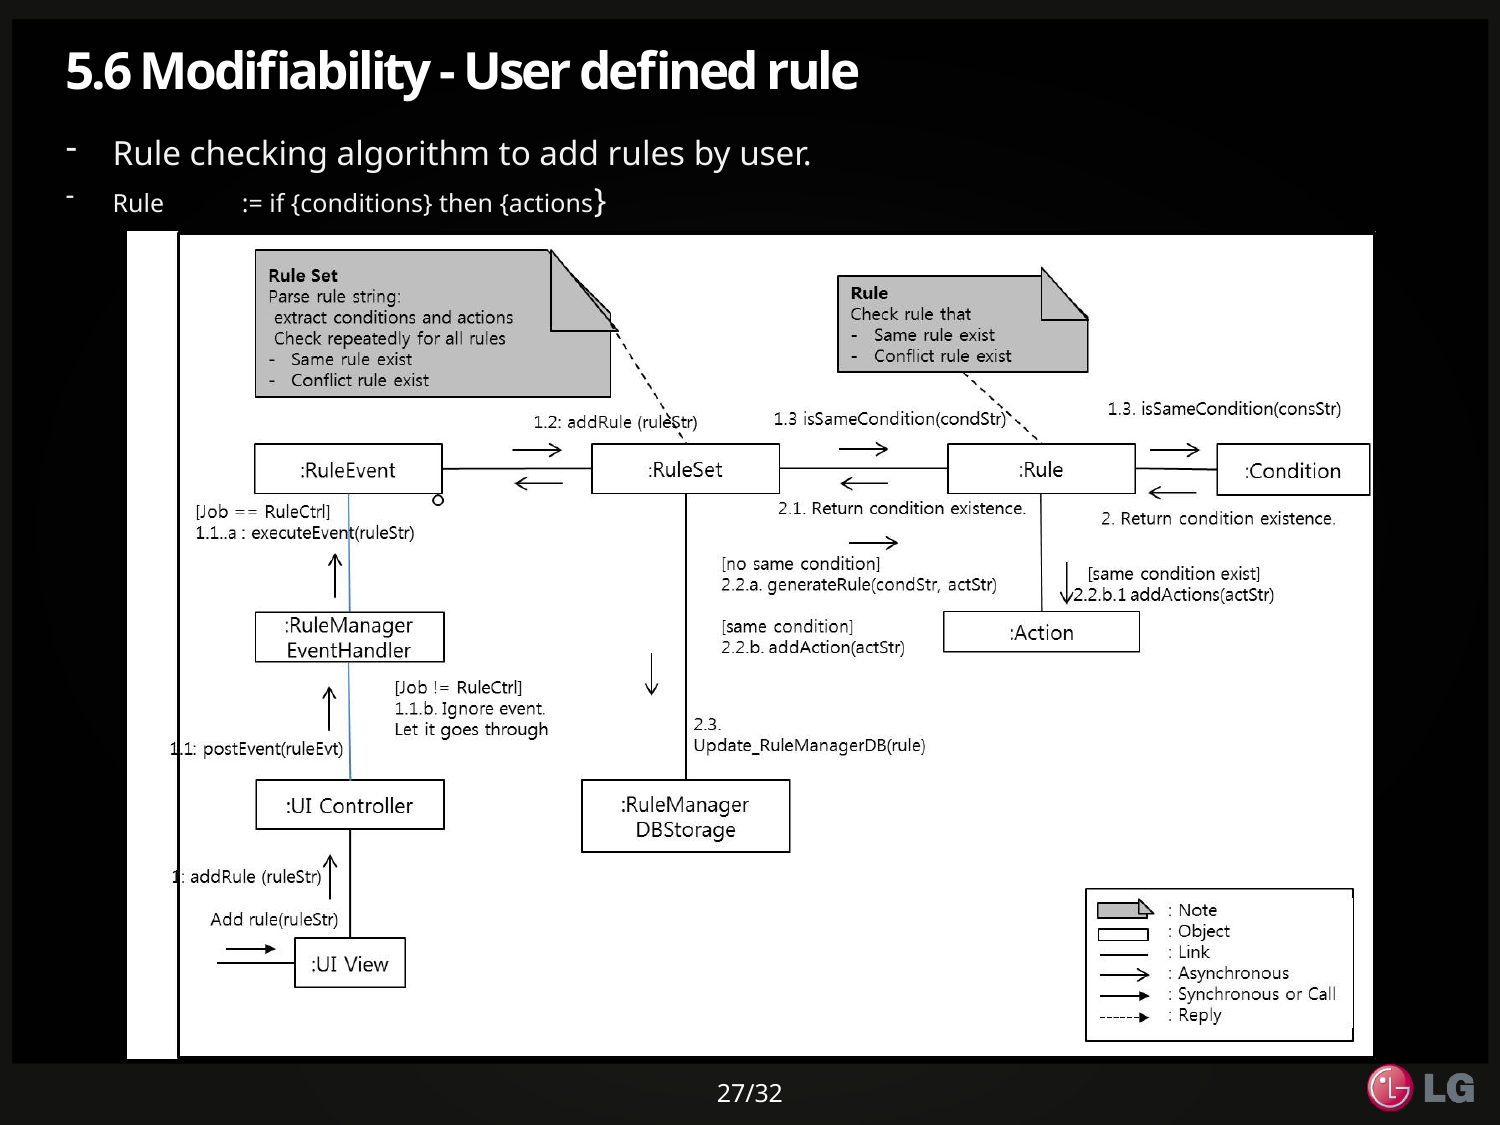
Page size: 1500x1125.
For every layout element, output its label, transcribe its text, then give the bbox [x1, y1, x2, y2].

list Rule checking algorithm to add rules by user. Rule := if {conditions} then {actions} [50, 124, 1447, 1035]
title 5.6 Modifiability - User defined rule [50, 30, 1422, 108]
picture [0, 0, 1500, 1125]
slide_number 27/32 [575, 1067, 925, 1125]
